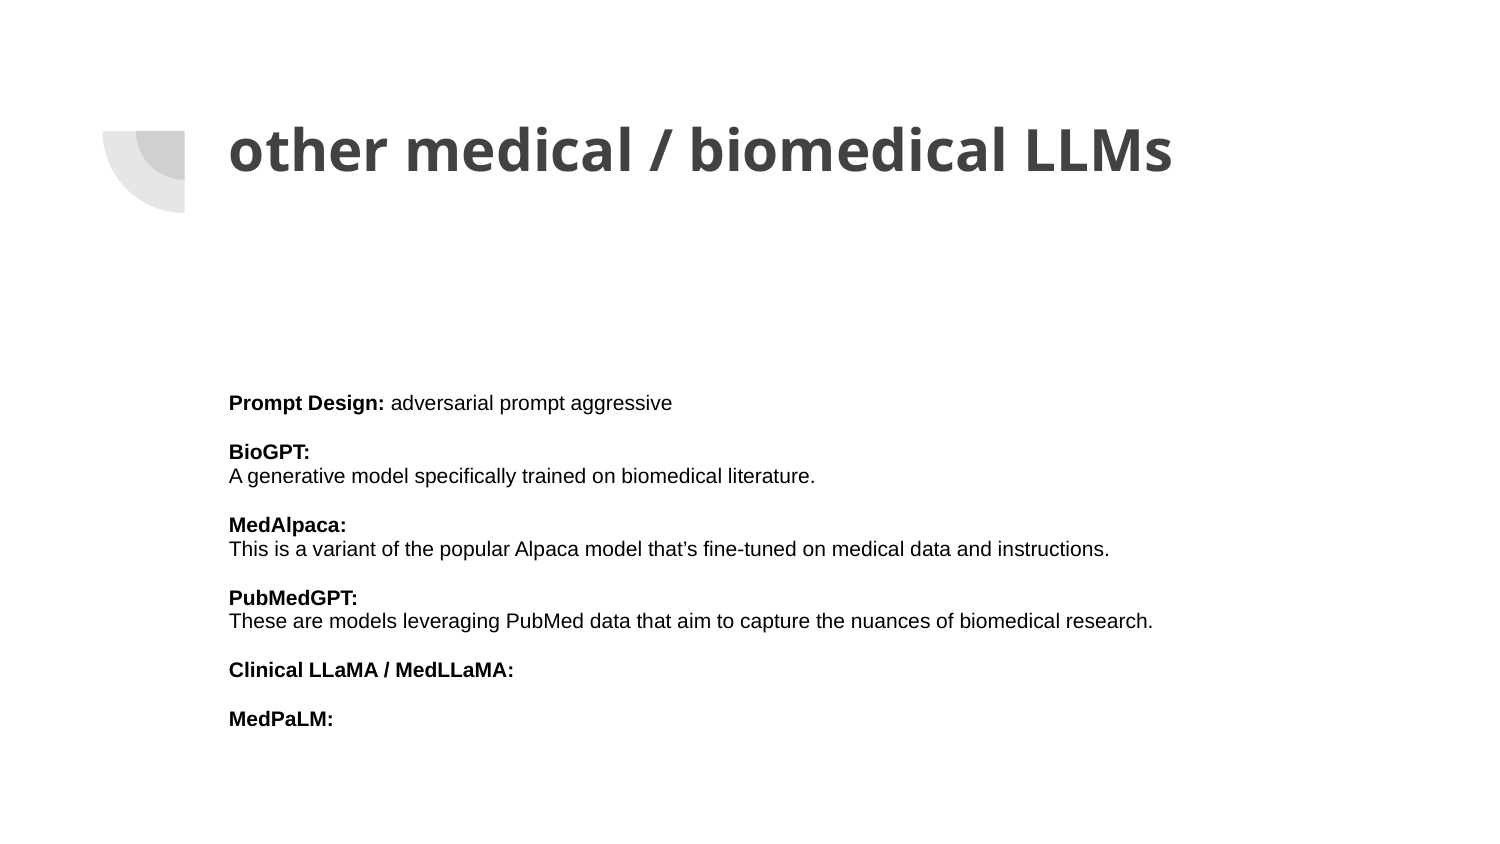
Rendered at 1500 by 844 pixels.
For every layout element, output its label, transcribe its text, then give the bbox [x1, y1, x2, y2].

title other medical / biomedical LLMs [213, 98, 1368, 263]
list Prompt Design: adversarial prompt aggressive BioGPT: A generative model specifically trained on biomedical literature. MedAlpaca: This is a variant of the popular Alpaca model that’s fine-tuned on medical data and instructions. PubMedGPT: These are models leveraging PubMed data that aim to capture the nuances of biomedical research. Clinical LLaMA / MedLLaMA: MedPaLM: [213, 326, 1368, 744]
